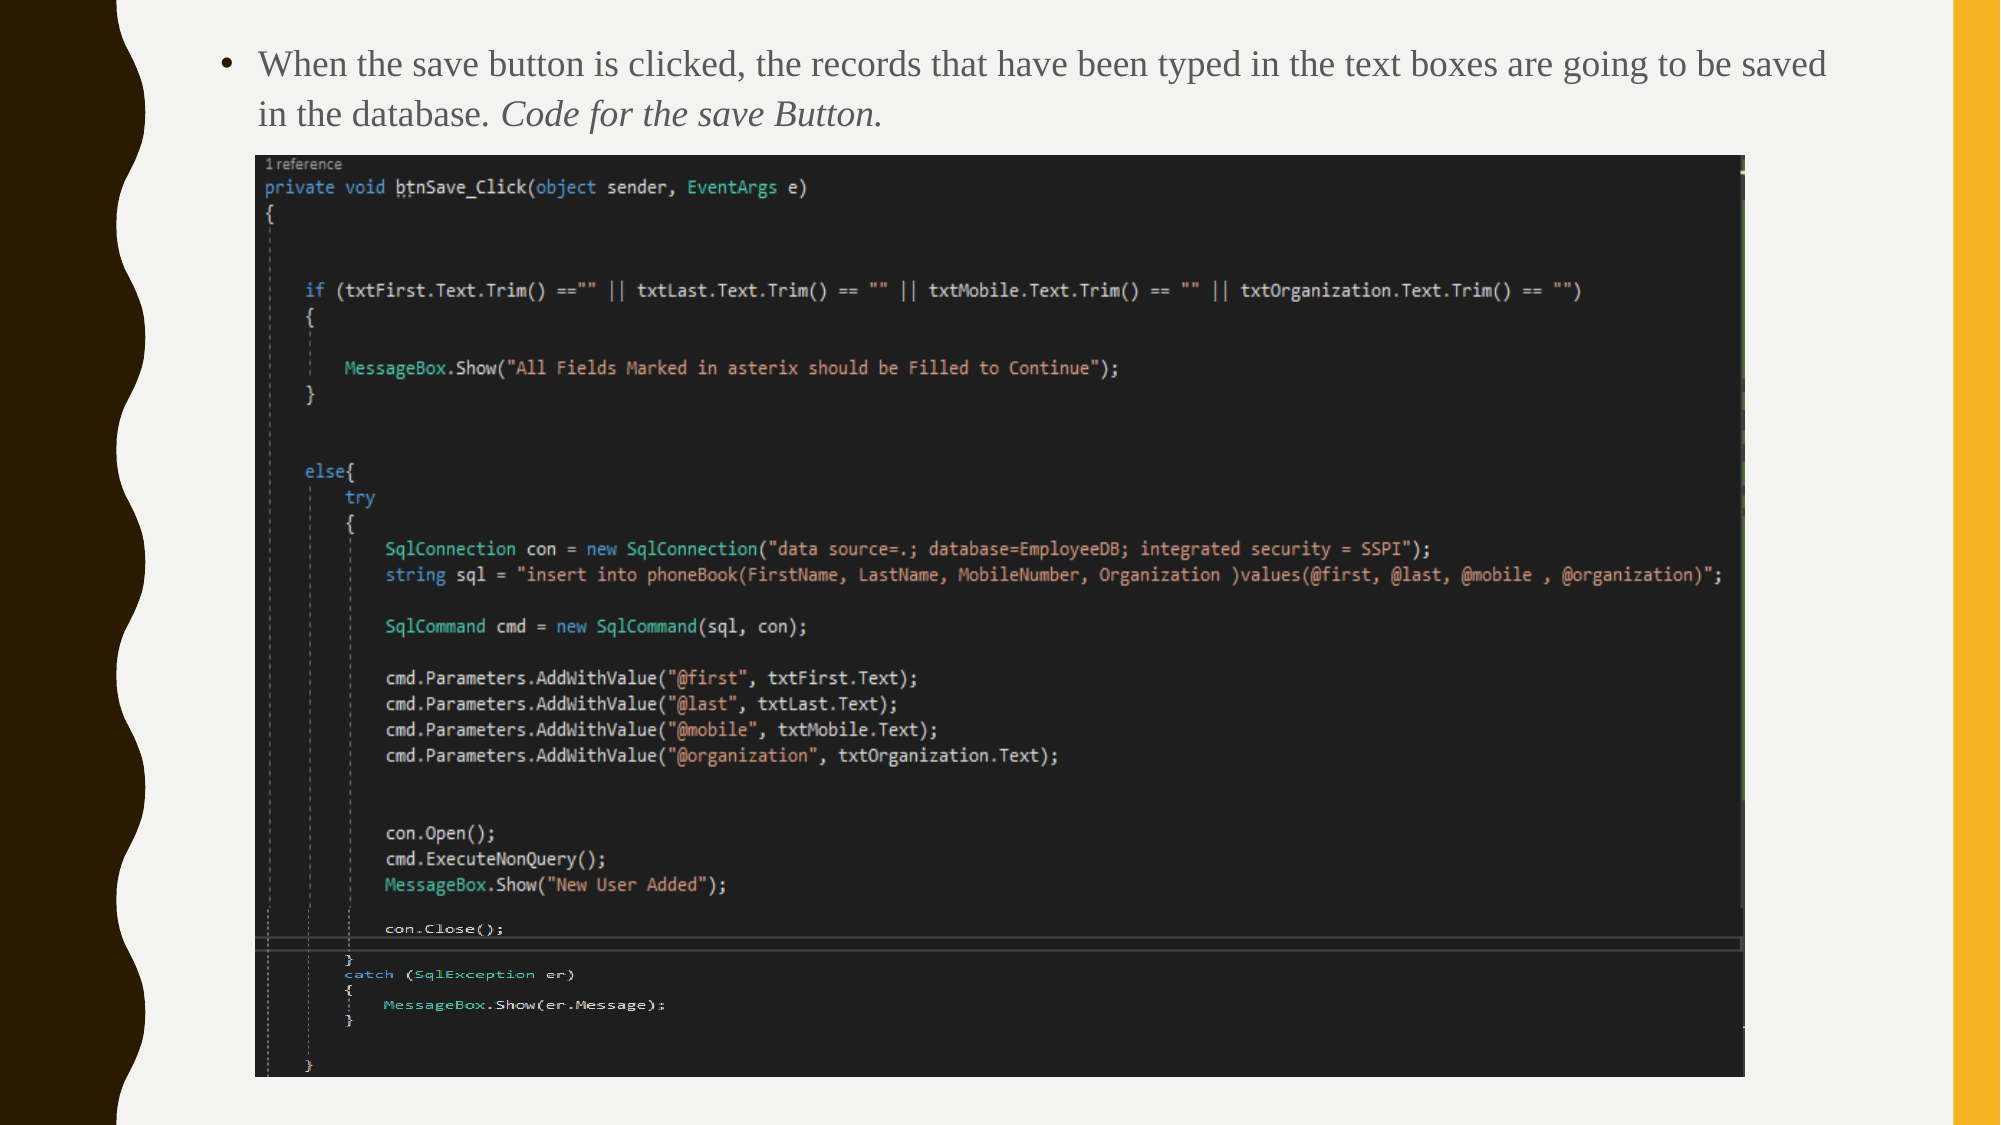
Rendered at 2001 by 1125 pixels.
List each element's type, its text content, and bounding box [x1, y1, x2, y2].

picture [255, 155, 1745, 1078]
list When the save button is clicked, the records that have been typed in the text boxes are going to be saved in the database. Code for the save Button. [205, 27, 1875, 1097]
